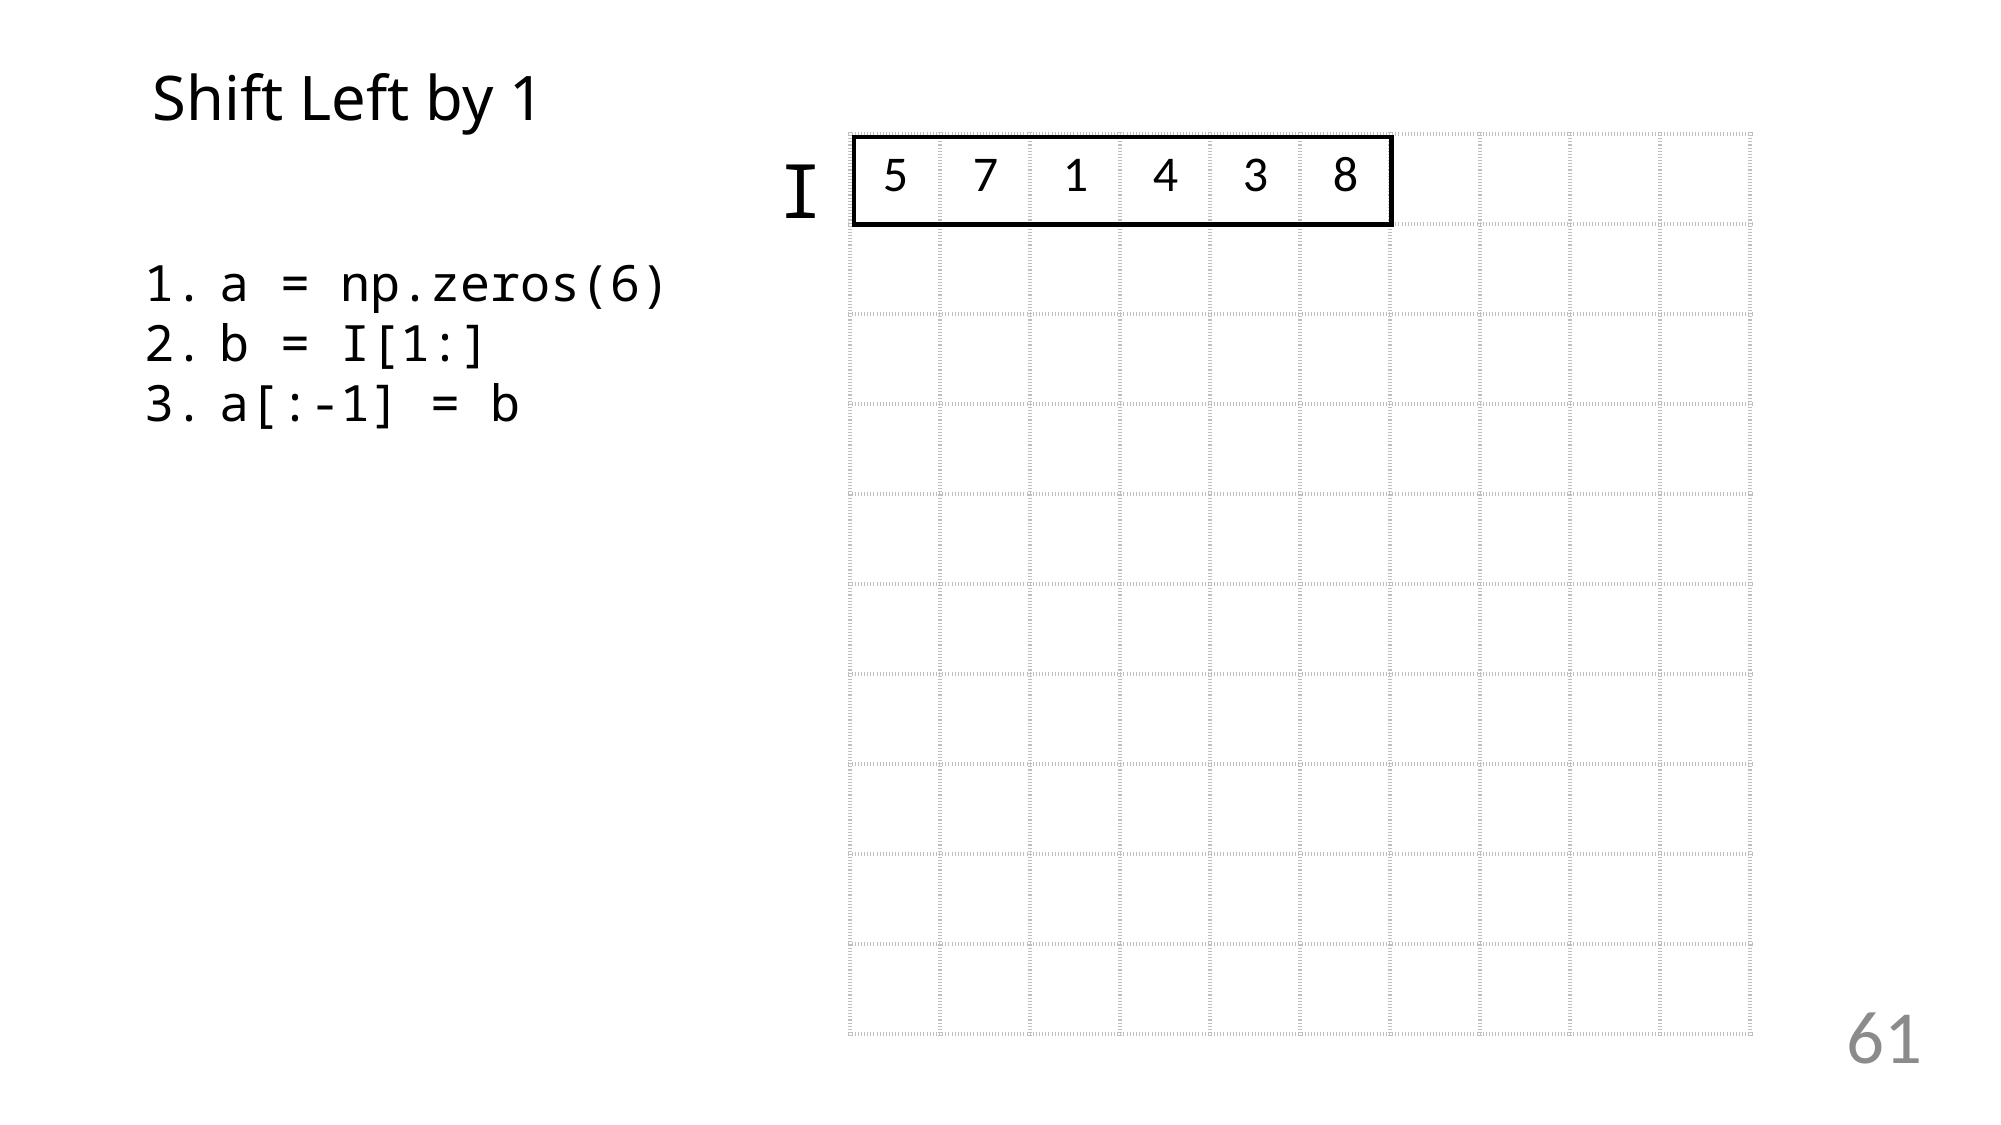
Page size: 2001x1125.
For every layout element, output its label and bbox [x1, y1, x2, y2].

table_cell [850, 224, 1750, 1034]
table_header [850, 134, 855, 223]
text_box [130, 243, 808, 439]
text_box [853, 136, 1393, 226]
title [137, 59, 1863, 142]
slide_number [1750, 969, 1938, 1099]
table_header [1393, 134, 1750, 224]
text_box [763, 135, 839, 241]
